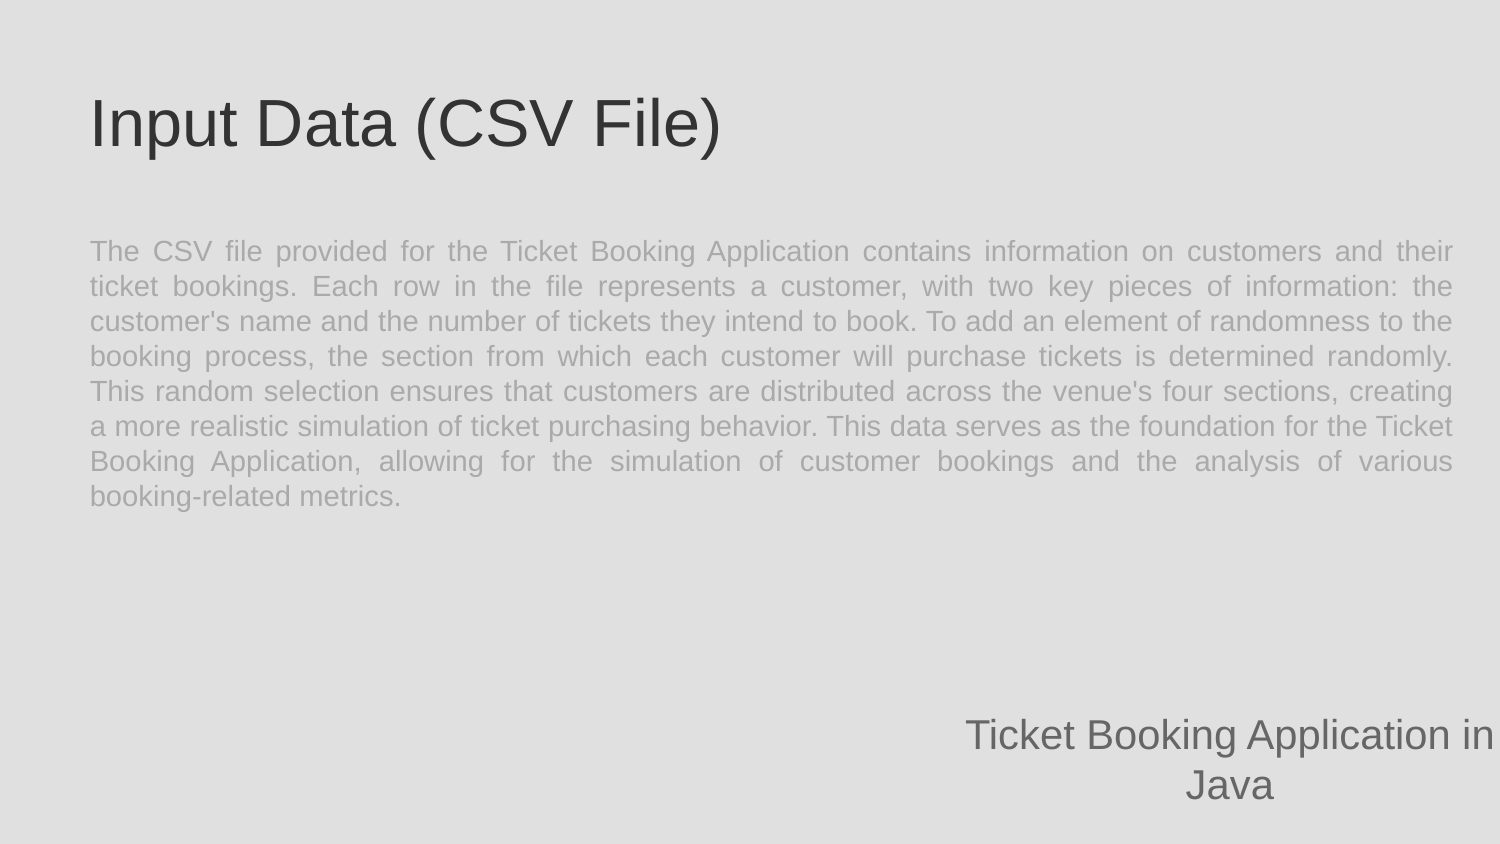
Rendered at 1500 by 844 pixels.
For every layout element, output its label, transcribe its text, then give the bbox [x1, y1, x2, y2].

text_box Input Data (CSV File) [74, 44, 1425, 195]
text_box Ticket Booking Application in Java [929, 719, 1500, 795]
text_box The CSV file provided for the Ticket Booking Application contains information on customers and their ticket bookings. Each row in the file represents a customer, with two key pieces of information: the customer's name and the number of tickets they intend to book. To add an element of randomness to the booking process, the section from which each customer will purchase tickets is determined randomly. This random selection ensures that customers are distributed across the venue's four sections, creating a more realistic simulation of ticket purchasing behavior. This data serves as the foundation for the Ticket Booking Application, allowing for the simulation of customer bookings and the analysis of various booking-related metrics. [74, 224, 1470, 765]
